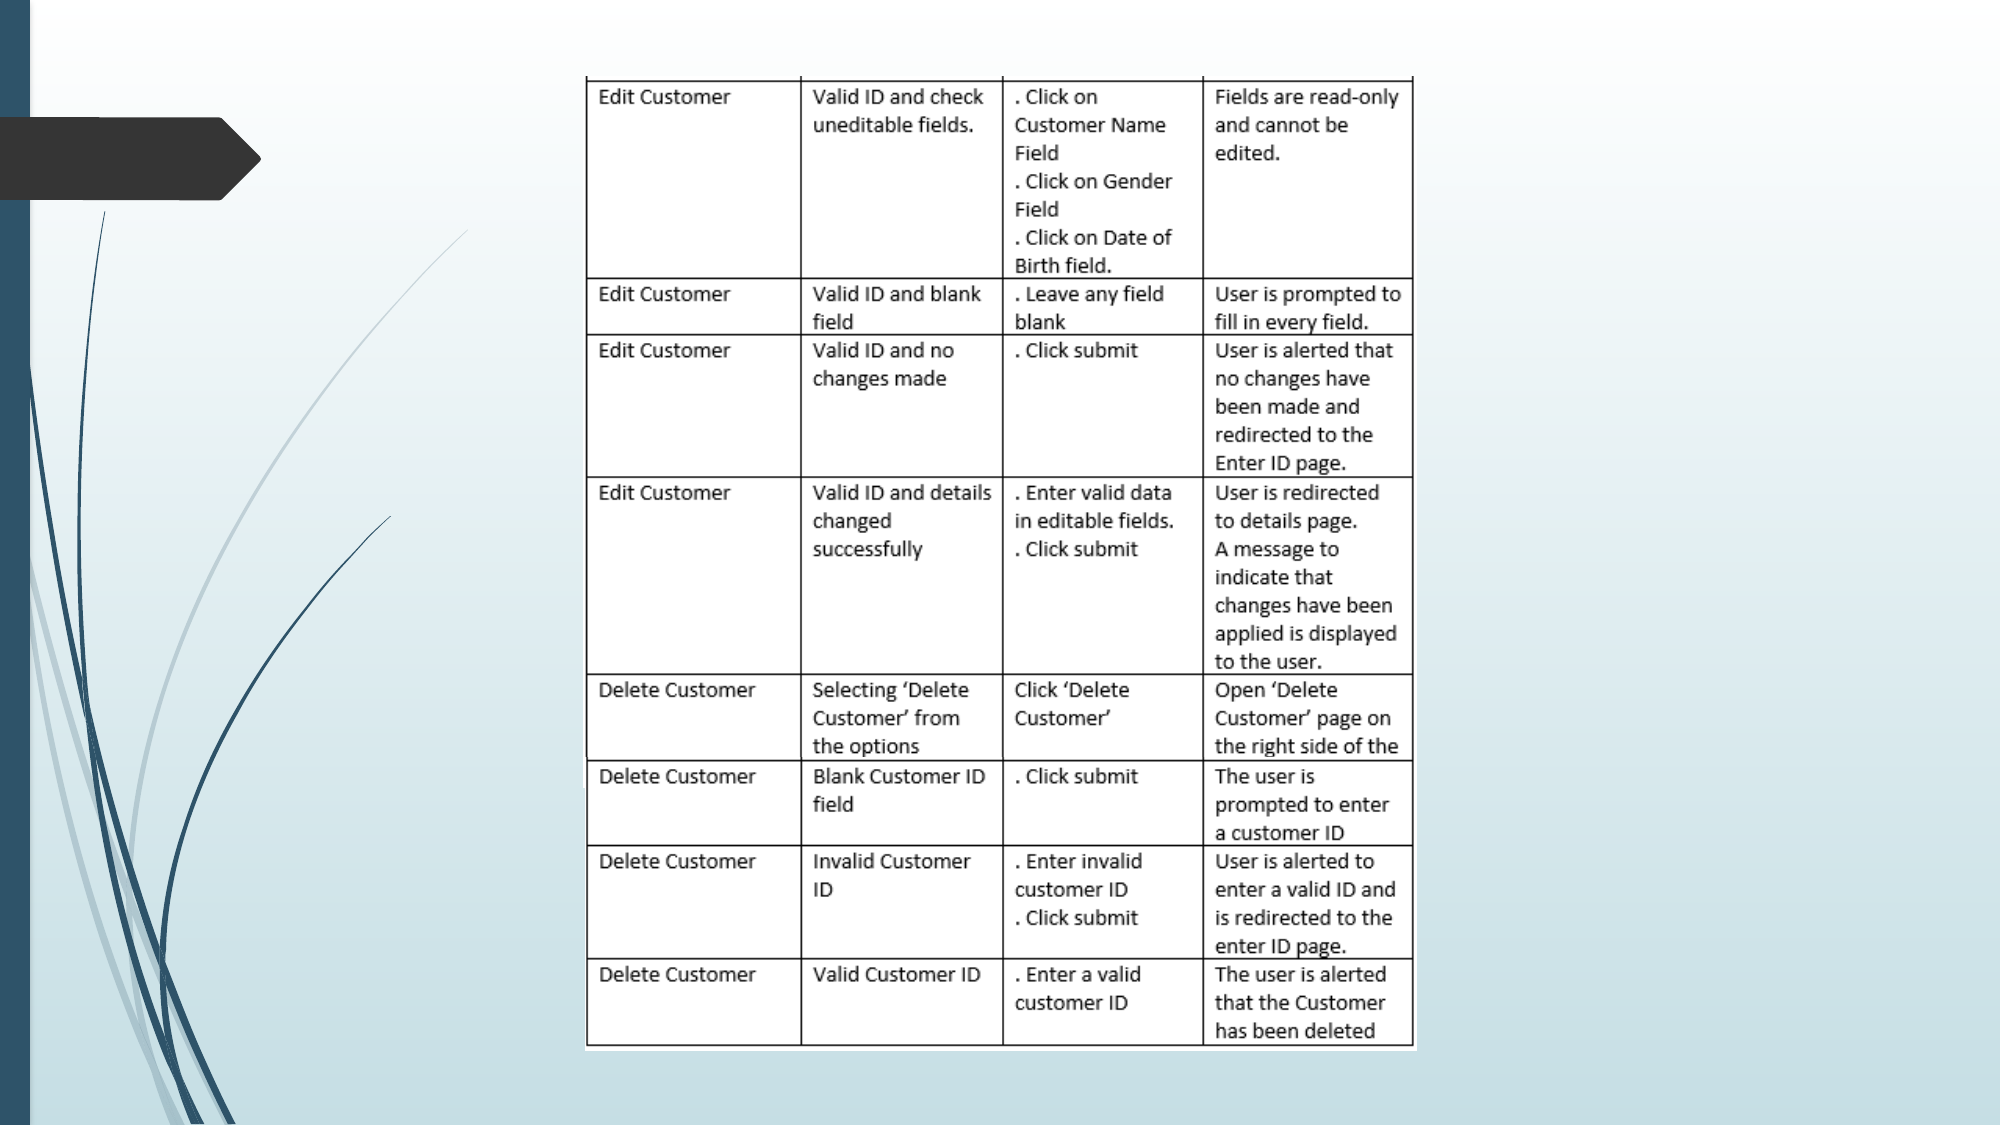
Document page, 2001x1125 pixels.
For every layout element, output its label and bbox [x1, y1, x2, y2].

picture [583, 76, 1417, 1051]
